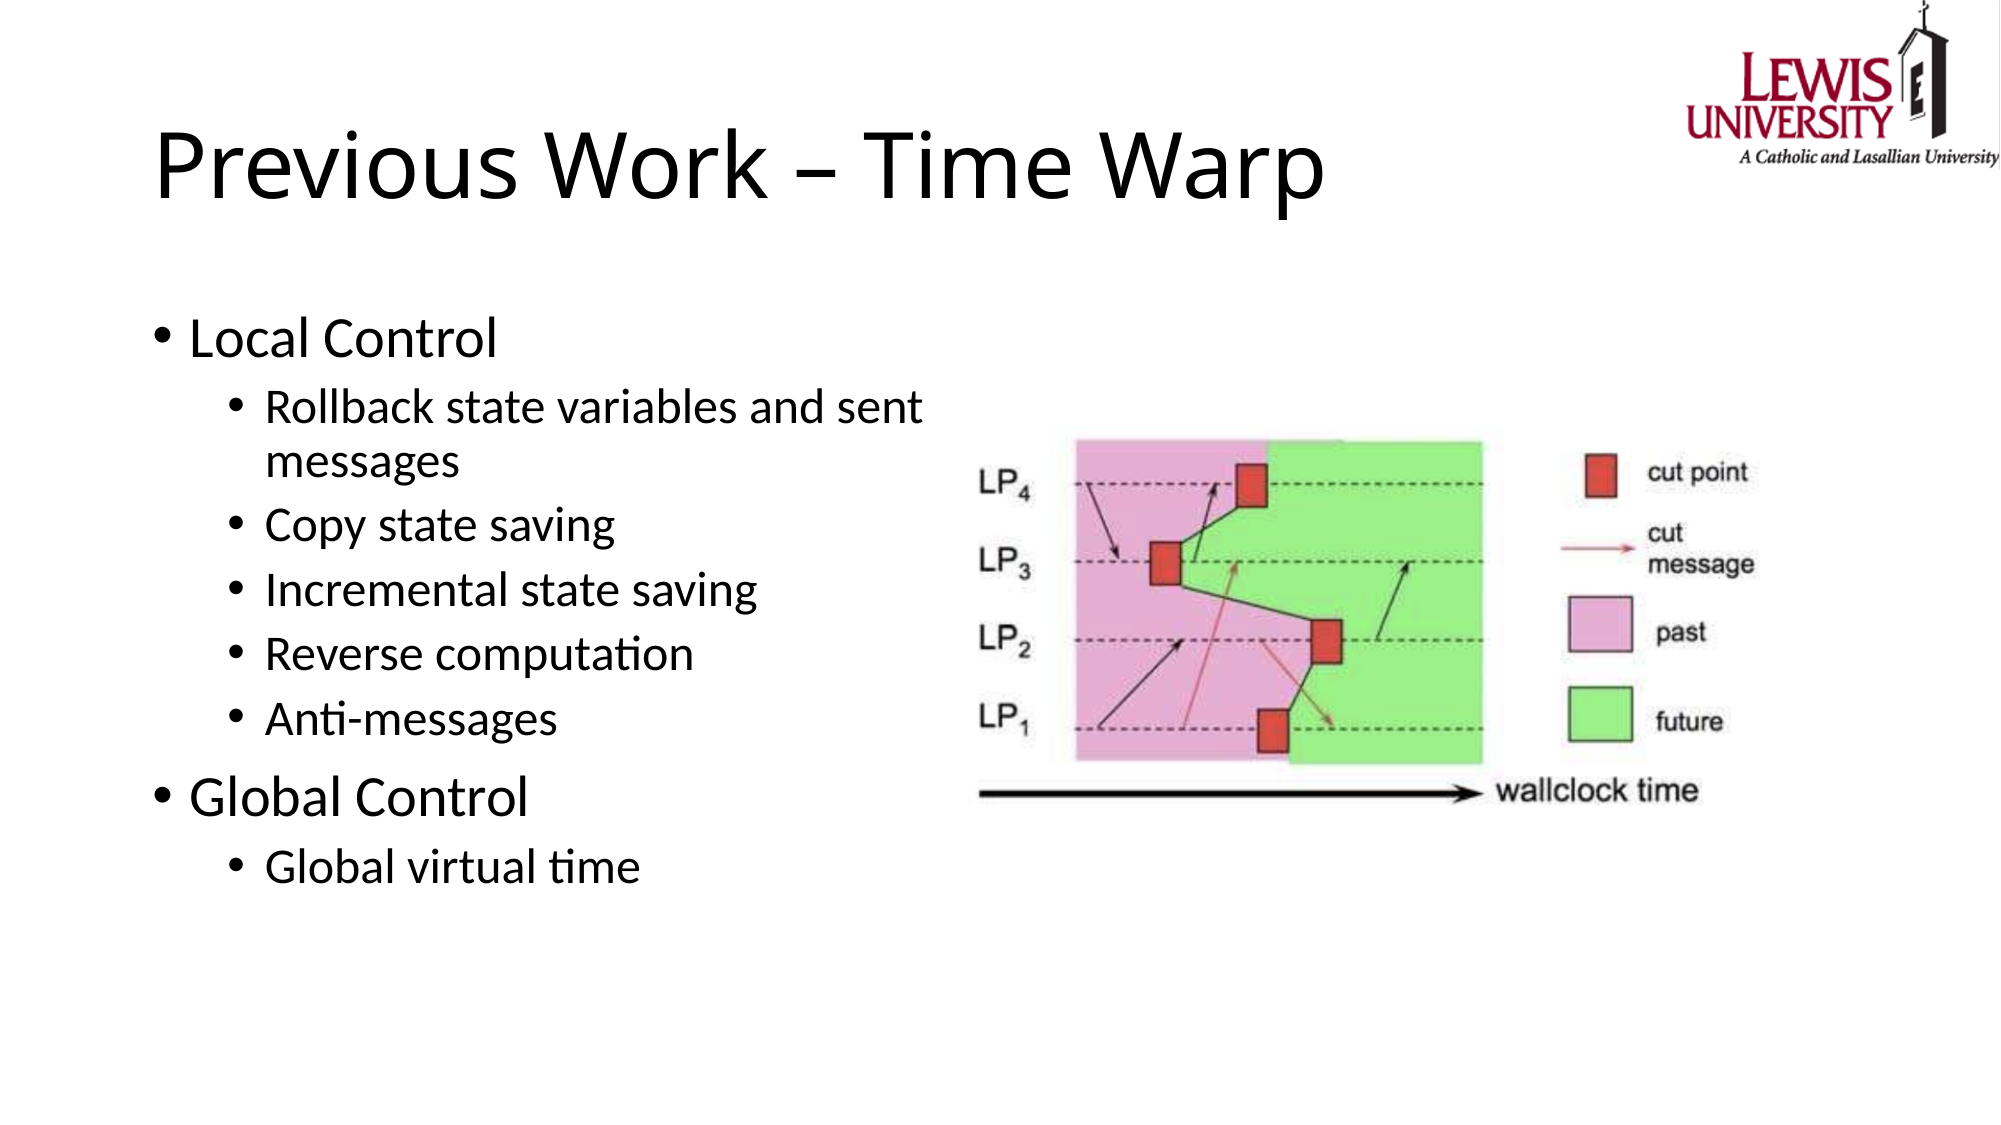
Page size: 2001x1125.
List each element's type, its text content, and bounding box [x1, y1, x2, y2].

picture [933, 426, 1771, 818]
picture [1686, 0, 2000, 169]
list Local Control Rollback state variables and sent messages Copy state saving Incremental state saving Reverse computation Anti-messages Global Control Global virtual time [137, 299, 1093, 1014]
title Previous Work – Time Warp [137, 59, 1863, 278]
